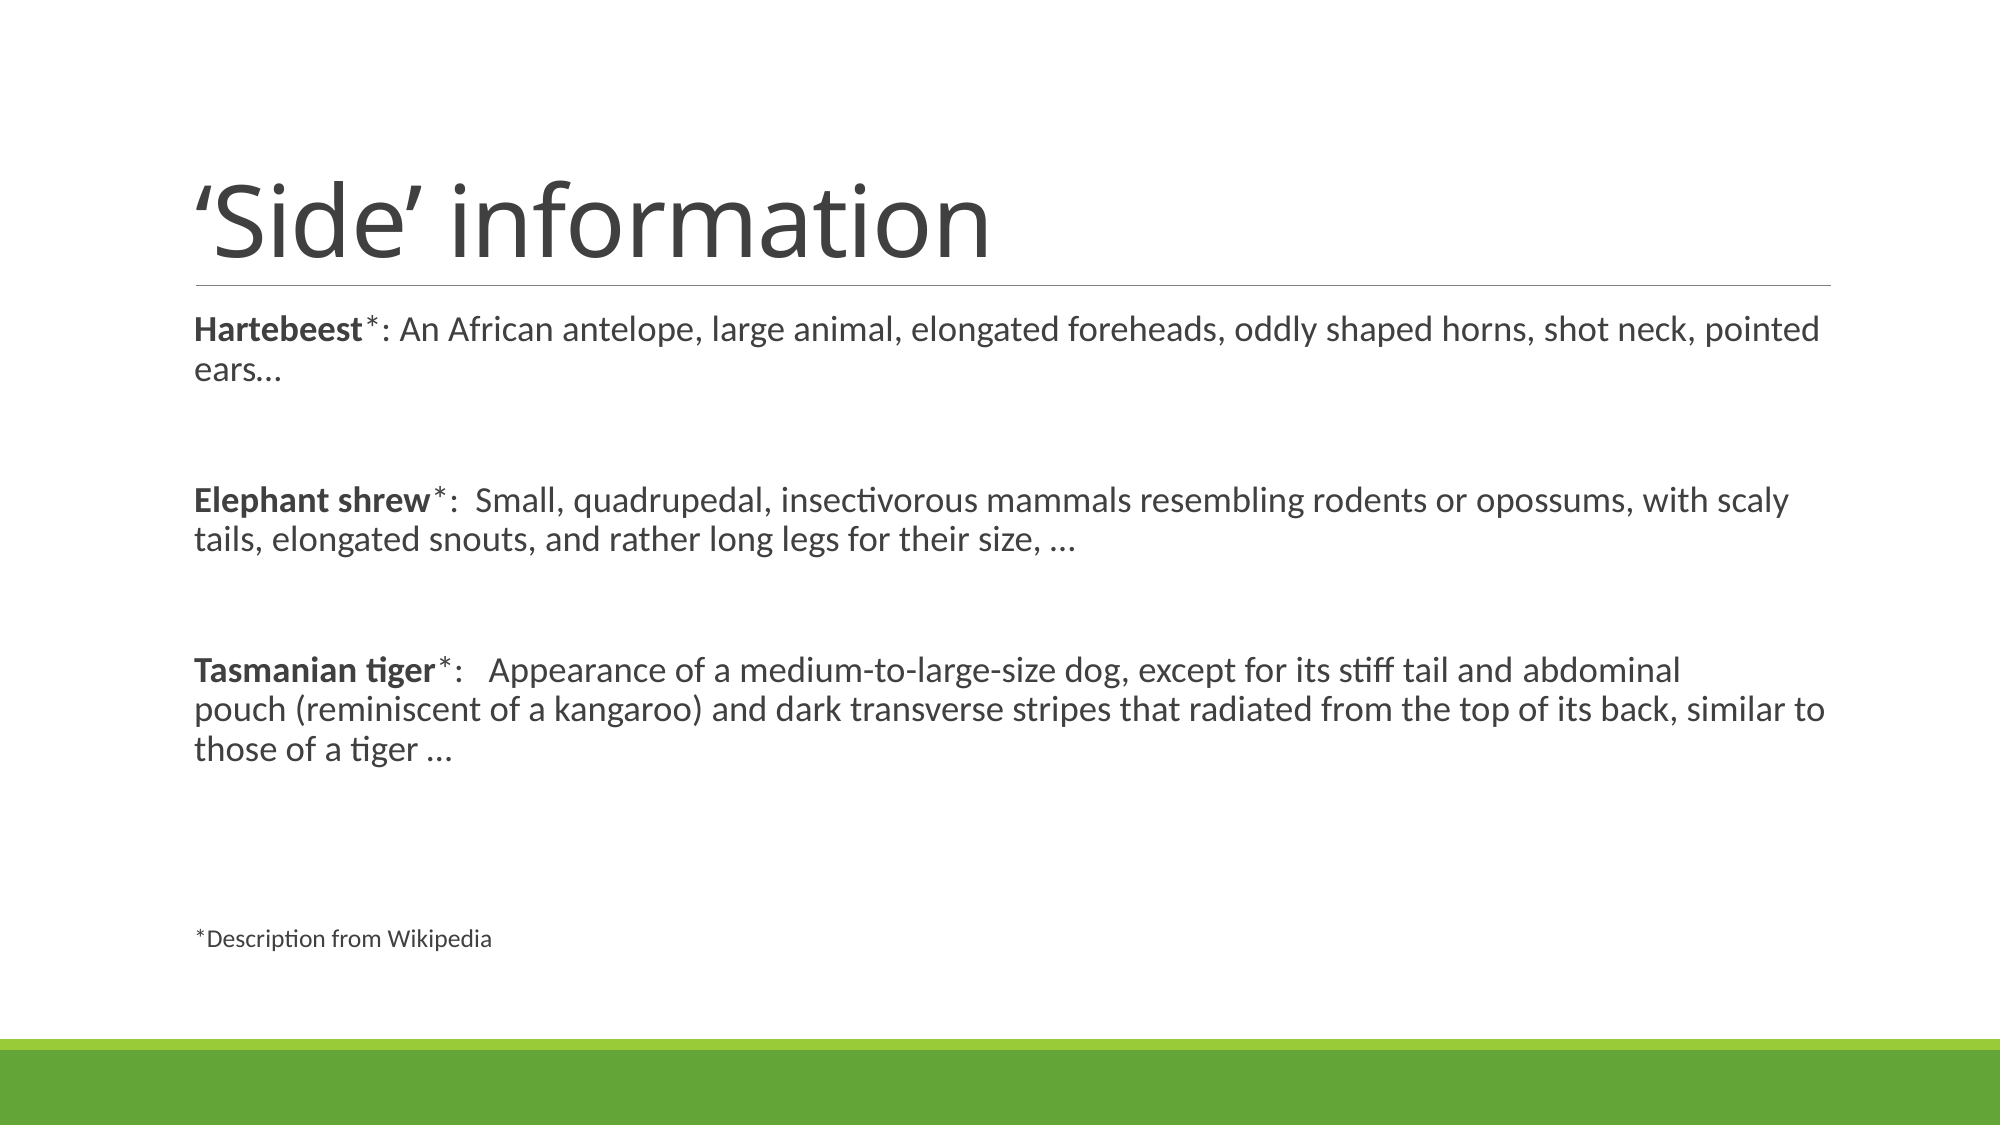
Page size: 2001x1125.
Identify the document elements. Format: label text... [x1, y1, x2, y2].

list Hartebeest*: An African antelope, large animal, elongated foreheads, oddly shaped horns, shot neck, pointed ears… Elephant shrew*: Small, quadrupedal, insectivorous mammals resembling rodents or opossums, with scaly tails, elongated snouts, and rather long legs for their size, … Tasmanian tiger*: Appearance of a medium-to-large-size dog, except for its stiff tail and abdominal pouch (reminiscent of a kangaroo) and dark transverse stripes that radiated from the top of its back, similar to those of a tiger … *Description from Wikipedia [180, 302, 1830, 963]
title ‘Side’ information [180, 47, 1830, 285]
